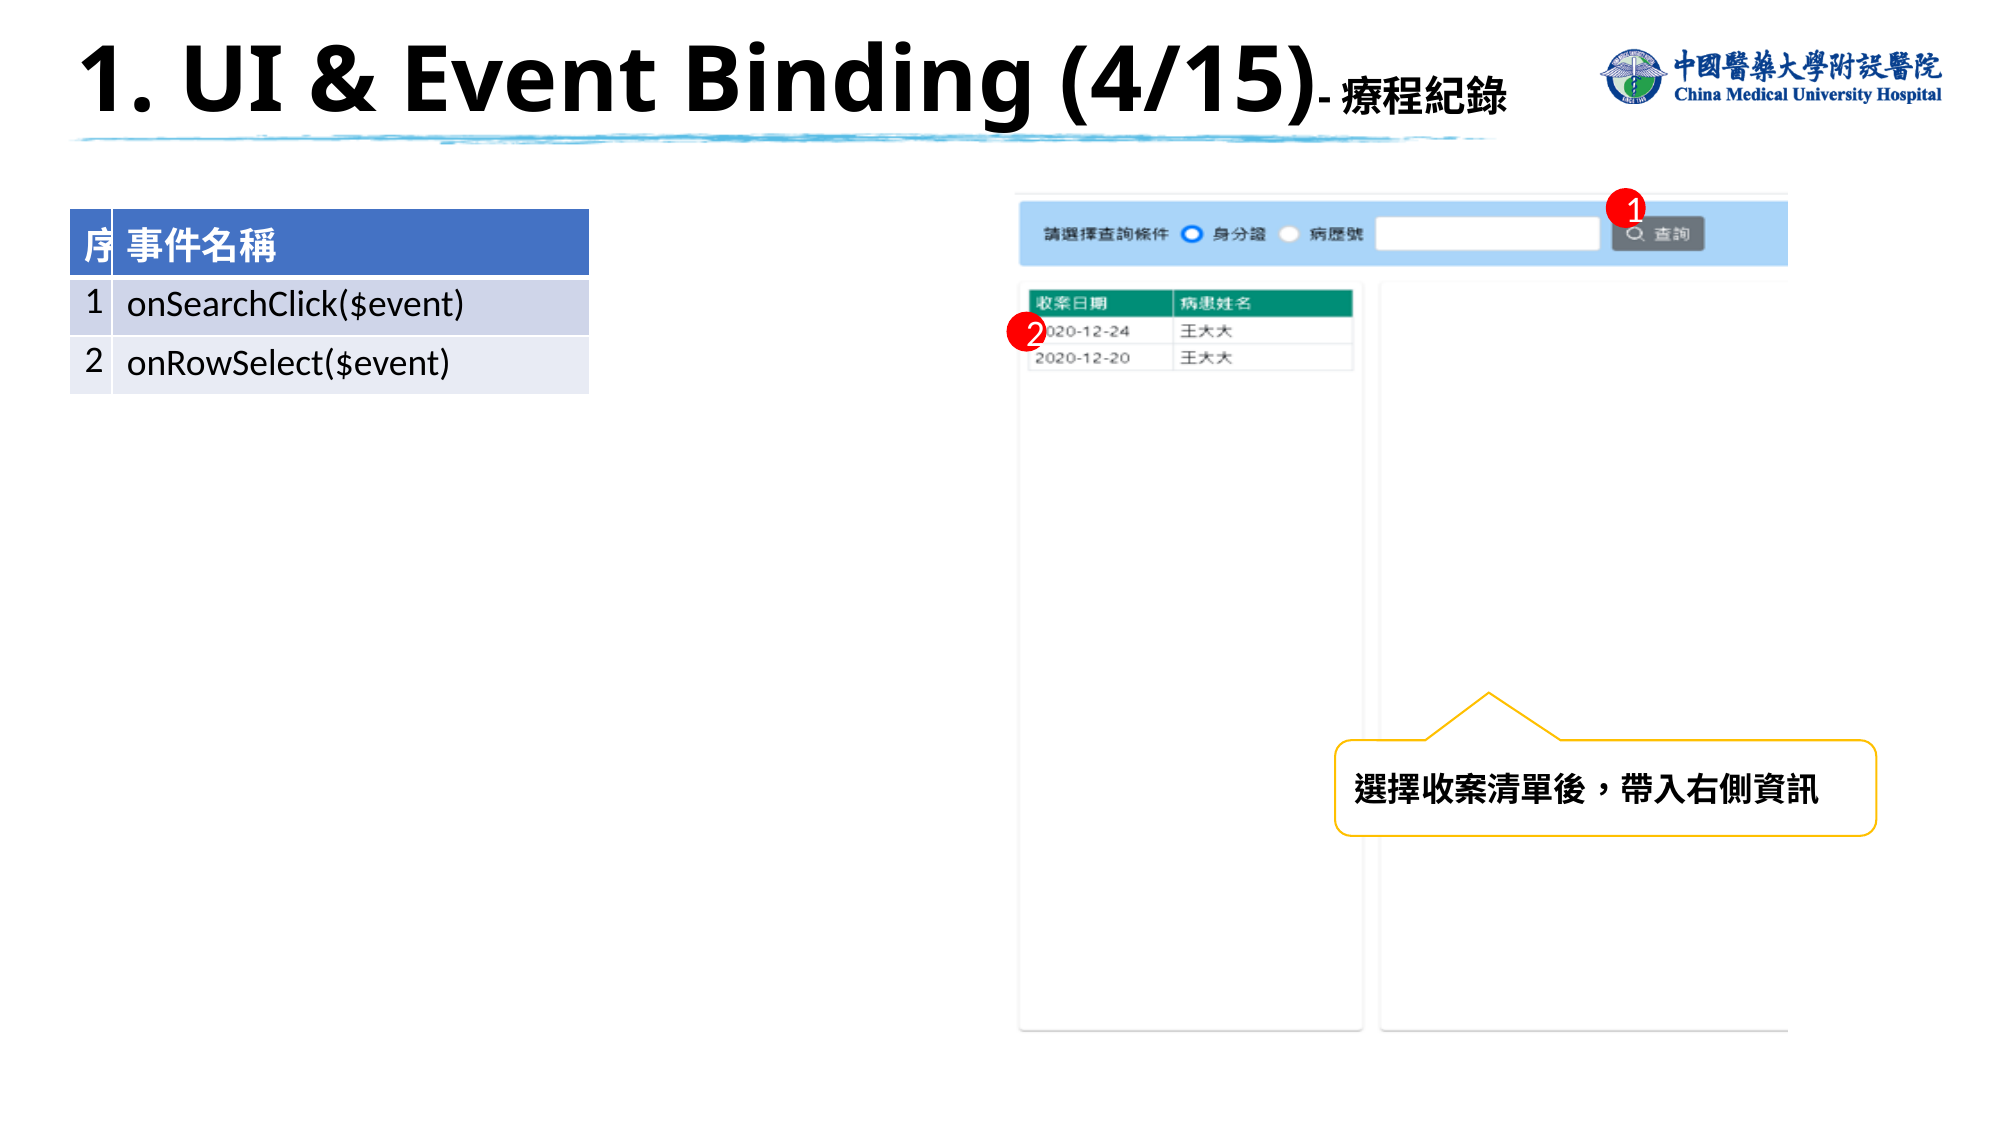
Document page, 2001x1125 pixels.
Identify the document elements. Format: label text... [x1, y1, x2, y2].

table_cell 2 [70, 337, 111, 394]
picture [992, 178, 1788, 1056]
table_cell onSearchClick($event) [113, 280, 589, 335]
table_cell onRowSelect($event) [113, 337, 589, 394]
table_header 事件名稱 [113, 209, 589, 275]
table_cell 1 [70, 280, 111, 335]
table_header 序 [70, 209, 111, 275]
picture [1590, 27, 1964, 130]
text_box 選擇收案清單後，帶入右側資訊 [1788, 739, 1878, 837]
text_box 1. UI & Event Binding (4/15)-療程紀錄 [61, 0, 1565, 179]
